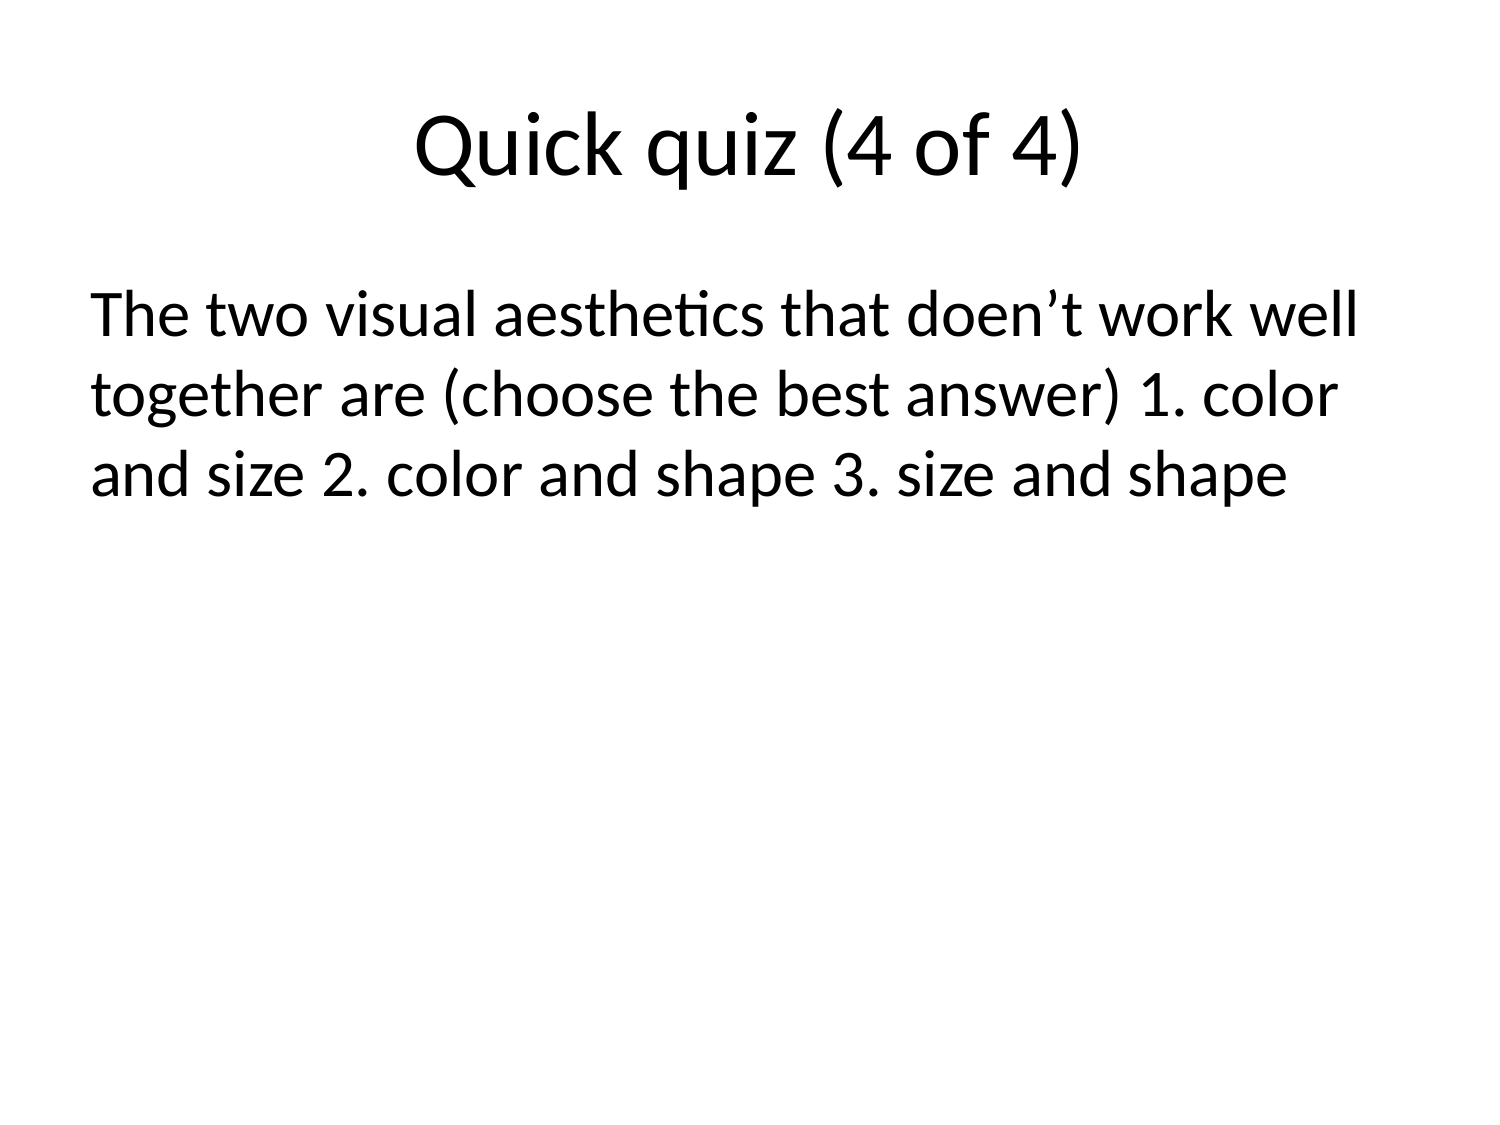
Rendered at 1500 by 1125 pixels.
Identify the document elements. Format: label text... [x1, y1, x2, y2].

list The two visual aesthetics that doen’t work well together are (choose the best answer) 1. color and size 2. color and shape 3. size and shape [75, 262, 1425, 1005]
title Quick quiz (4 of 4) [75, 45, 1425, 233]
